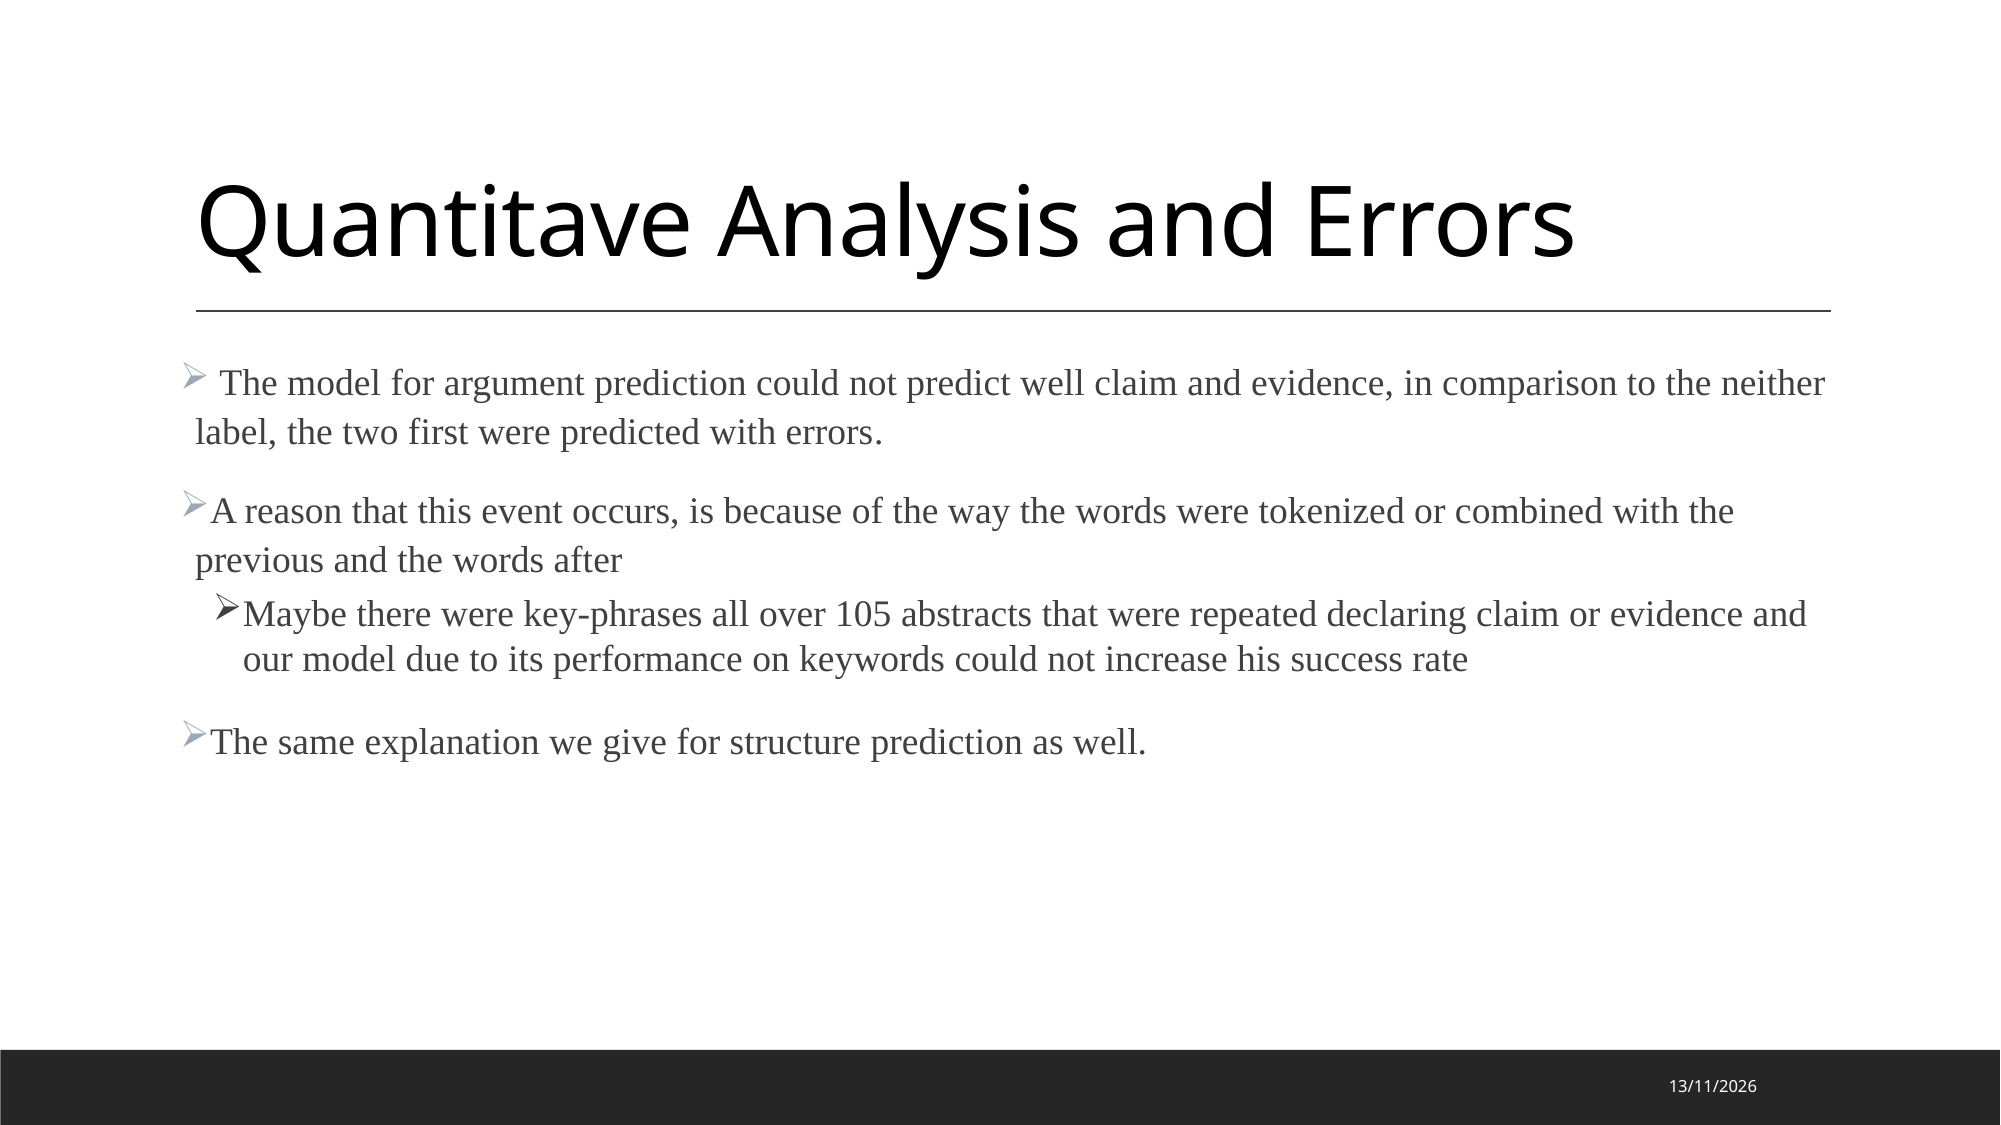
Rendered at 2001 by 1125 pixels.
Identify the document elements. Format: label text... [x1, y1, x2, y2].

list The model for argument prediction could not predict well claim and evidence, in comparison to the neither label, the two first were predicted with errors. A reason that this event occurs, is because of the way the words were tokenized or combined with the previous and the words after Maybe there were key-phrases all over 105 abstracts that were repeated declaring claim or evidence and our model due to its performance on keywords could not increase his success rate The same explanation we give for structure prediction as well. [180, 345, 1830, 963]
title Quantitave Analysis and Errors [180, 47, 1830, 285]
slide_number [1348, 1057, 1773, 1118]
